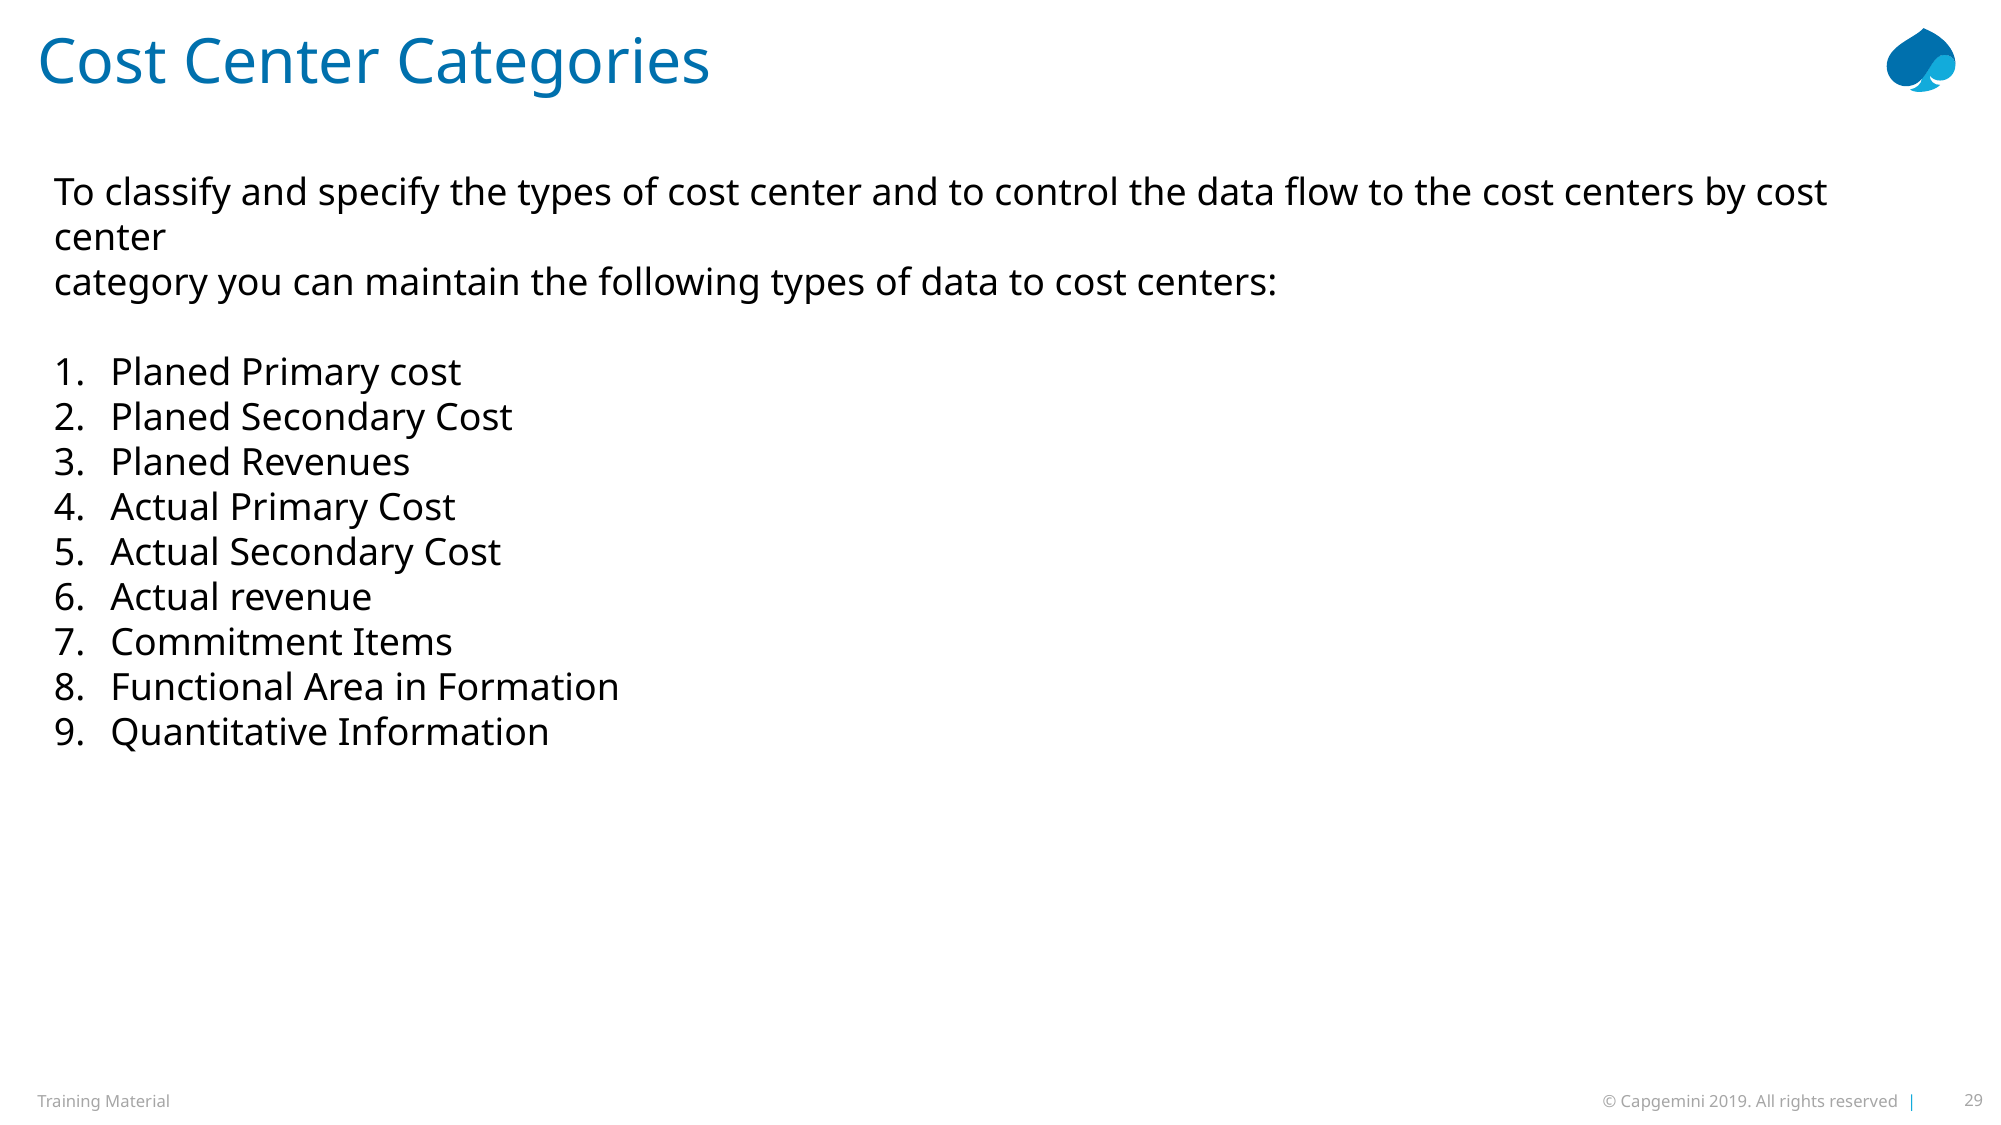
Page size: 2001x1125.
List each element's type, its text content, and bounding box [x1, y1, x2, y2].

title Cost Center Categories [37, 0, 1863, 119]
list To classify and specify the types of cost center and to control the data flow to the cost centers by cost center category you can maintain the following types of data to cost centers: Planed Primary cost Planed Secondary Cost Planed Revenues Actual Primary Cost Actual Secondary Cost Actual revenue Commitment Items Functional Area in Formation Quantitative Information [39, 160, 1955, 965]
